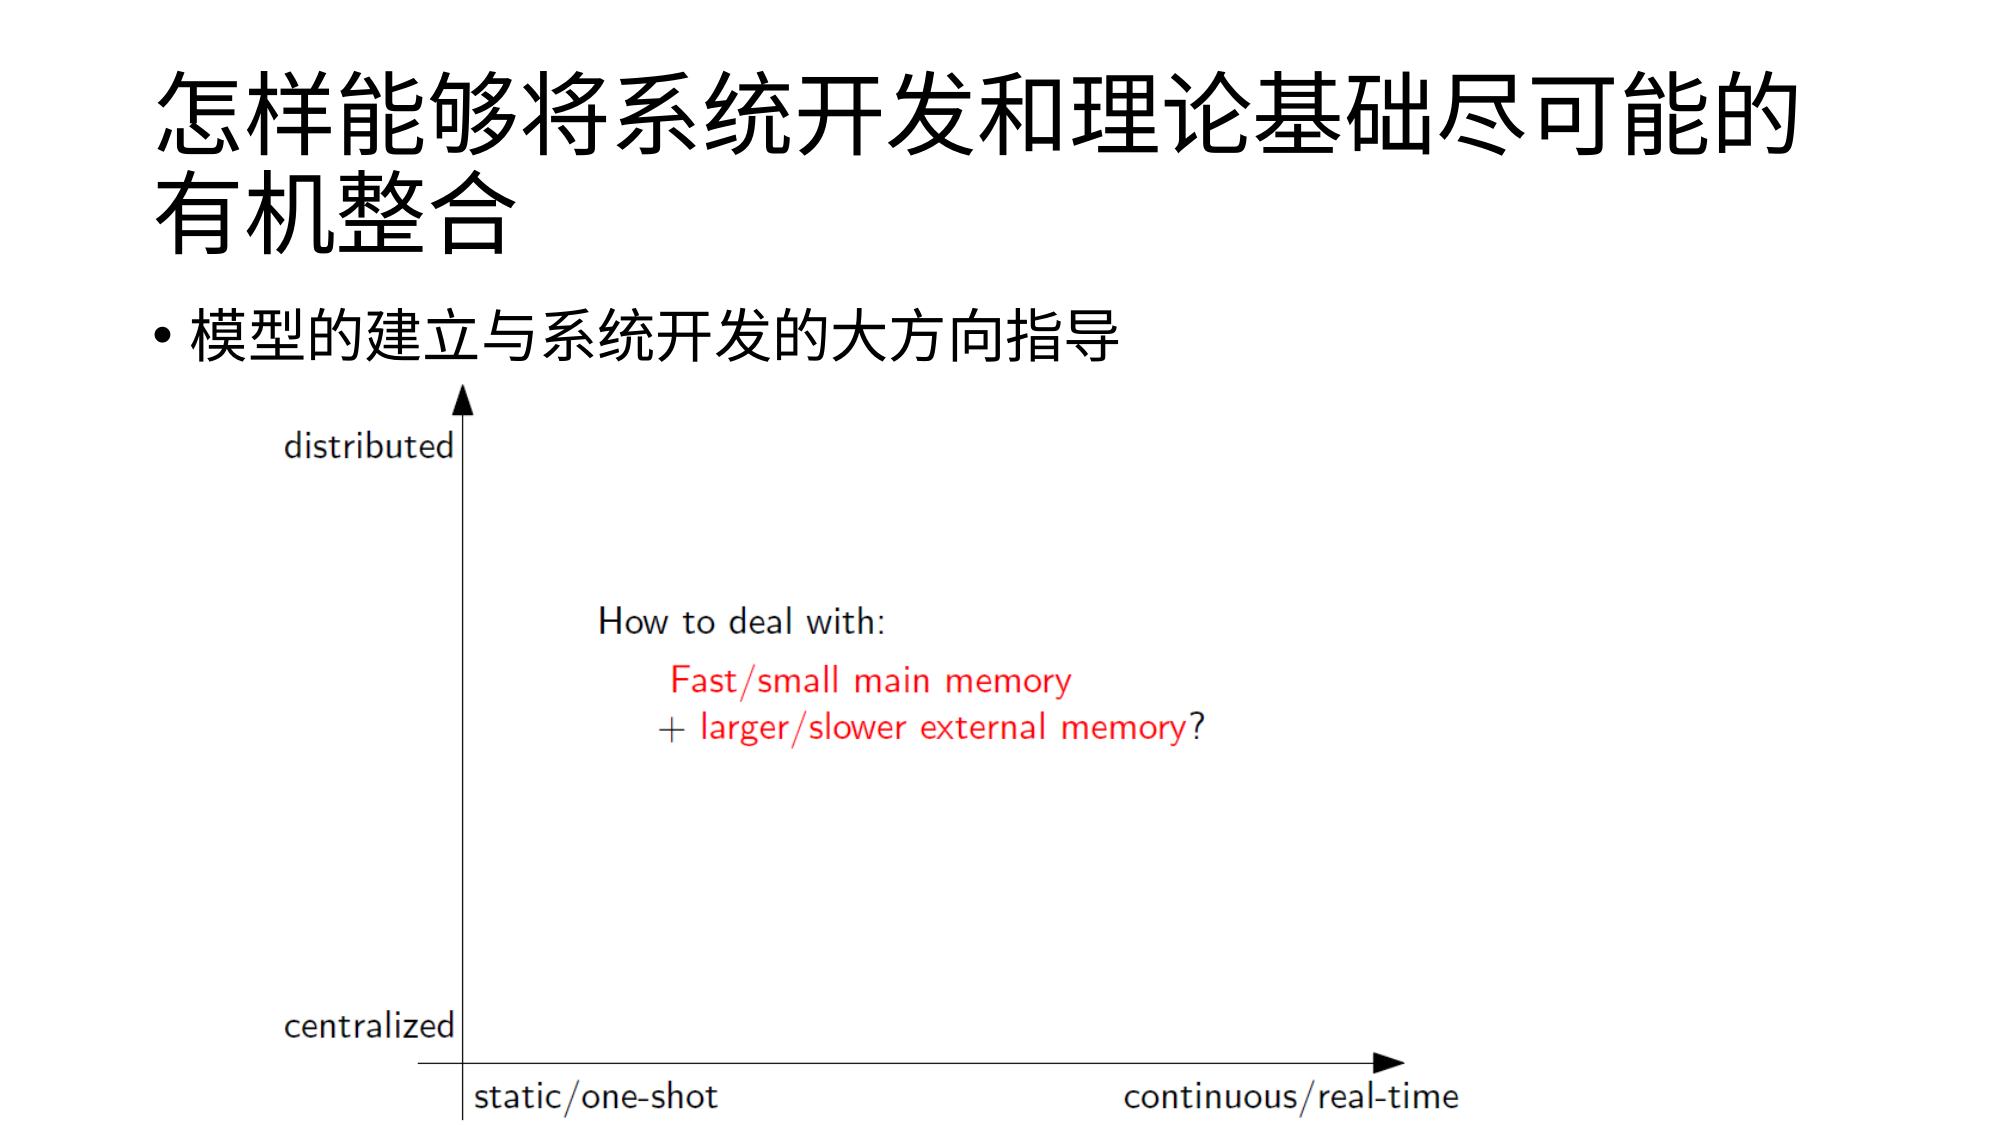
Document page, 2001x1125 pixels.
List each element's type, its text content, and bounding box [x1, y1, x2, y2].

title 怎样能够将系统开发和理论基础尽可能的有机整合 [137, 59, 1863, 278]
list 模型的建立与系统开发的大方向指导 [137, 299, 1863, 1014]
picture [271, 377, 1469, 1125]
